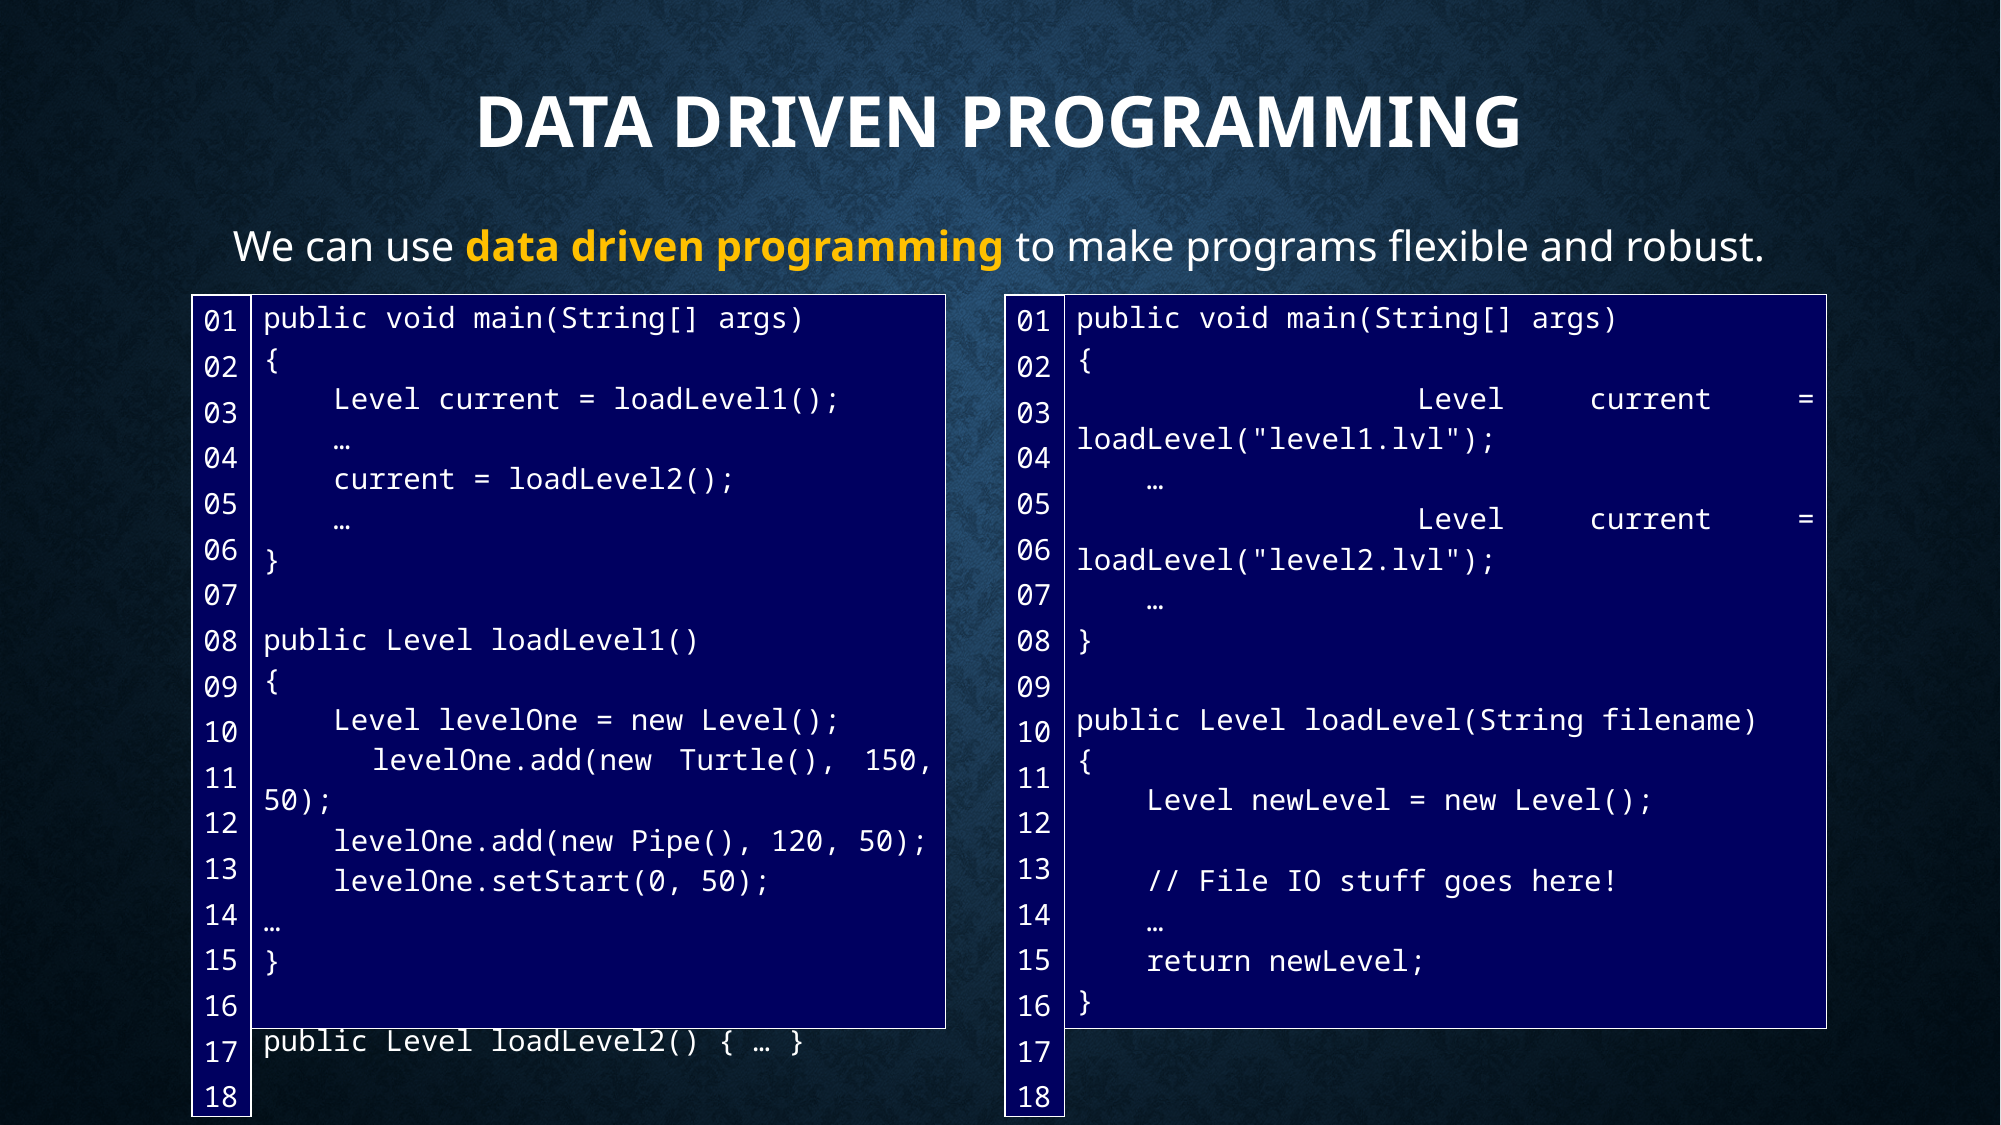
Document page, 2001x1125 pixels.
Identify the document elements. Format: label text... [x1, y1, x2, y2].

table_header 01 02 03 04 05 06 07 08 09 10 11 12 13 14 15 16 17 18 [193, 296, 250, 1116]
text_box public void main(String[] args) { Level current = loadLevel("level1.lvl"); … Level current = loadLevel("level2.lvl"); … } public Level loadLevel(String filename) { Level newLevel = new Level(); // File IO stuff goes here! … return newLevel; } [1065, 294, 1827, 1029]
title Data Driven Programming [149, 44, 1849, 201]
list We can use data driven programming to make programs flexible and robust. [149, 201, 1849, 285]
text_box public void main(String[] args) { Level current = loadLevel1(); … current = loadLevel2(); … } public Level loadLevel1() { Level levelOne = new Level(); levelOne.add(new Turtle(), 150, 50); levelOne.add(new Pipe(), 120, 50); levelOne.setStart(0, 50); … } public Level loadLevel2() { … } [252, 294, 946, 1029]
table_header 01 02 03 04 05 06 07 08 09 10 11 12 13 14 15 16 17 18 [1006, 296, 1064, 1116]
